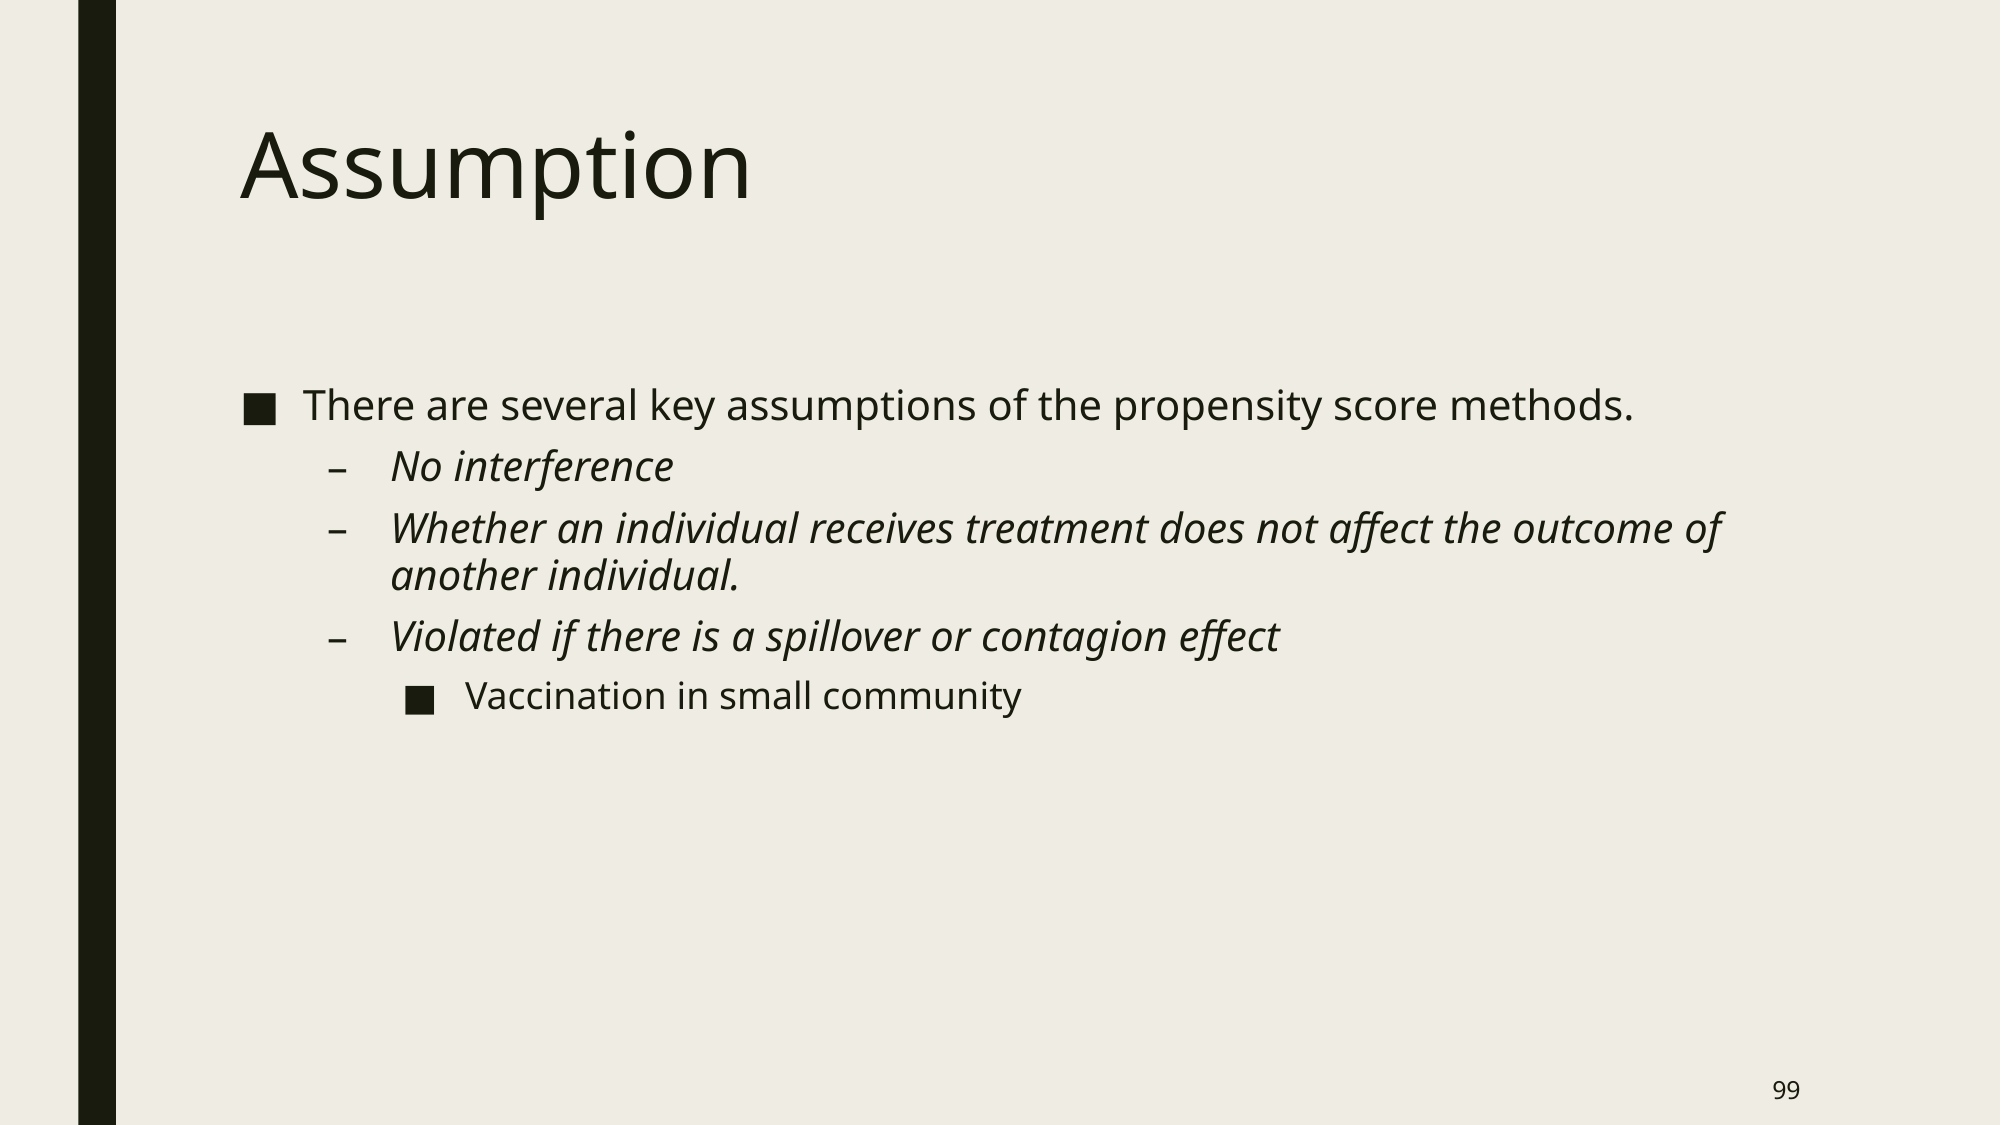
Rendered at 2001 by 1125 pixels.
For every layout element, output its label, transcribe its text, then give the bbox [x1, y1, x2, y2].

list There are several key assumptions of the propensity score methods. No interference Whether an individual receives treatment does not affect the outcome of another individual. Violated if there is a spillover or contagion effect Vaccination in small community [225, 375, 1800, 963]
title Assumption [225, 112, 1800, 357]
slide_number 99 [1553, 1058, 1816, 1125]
